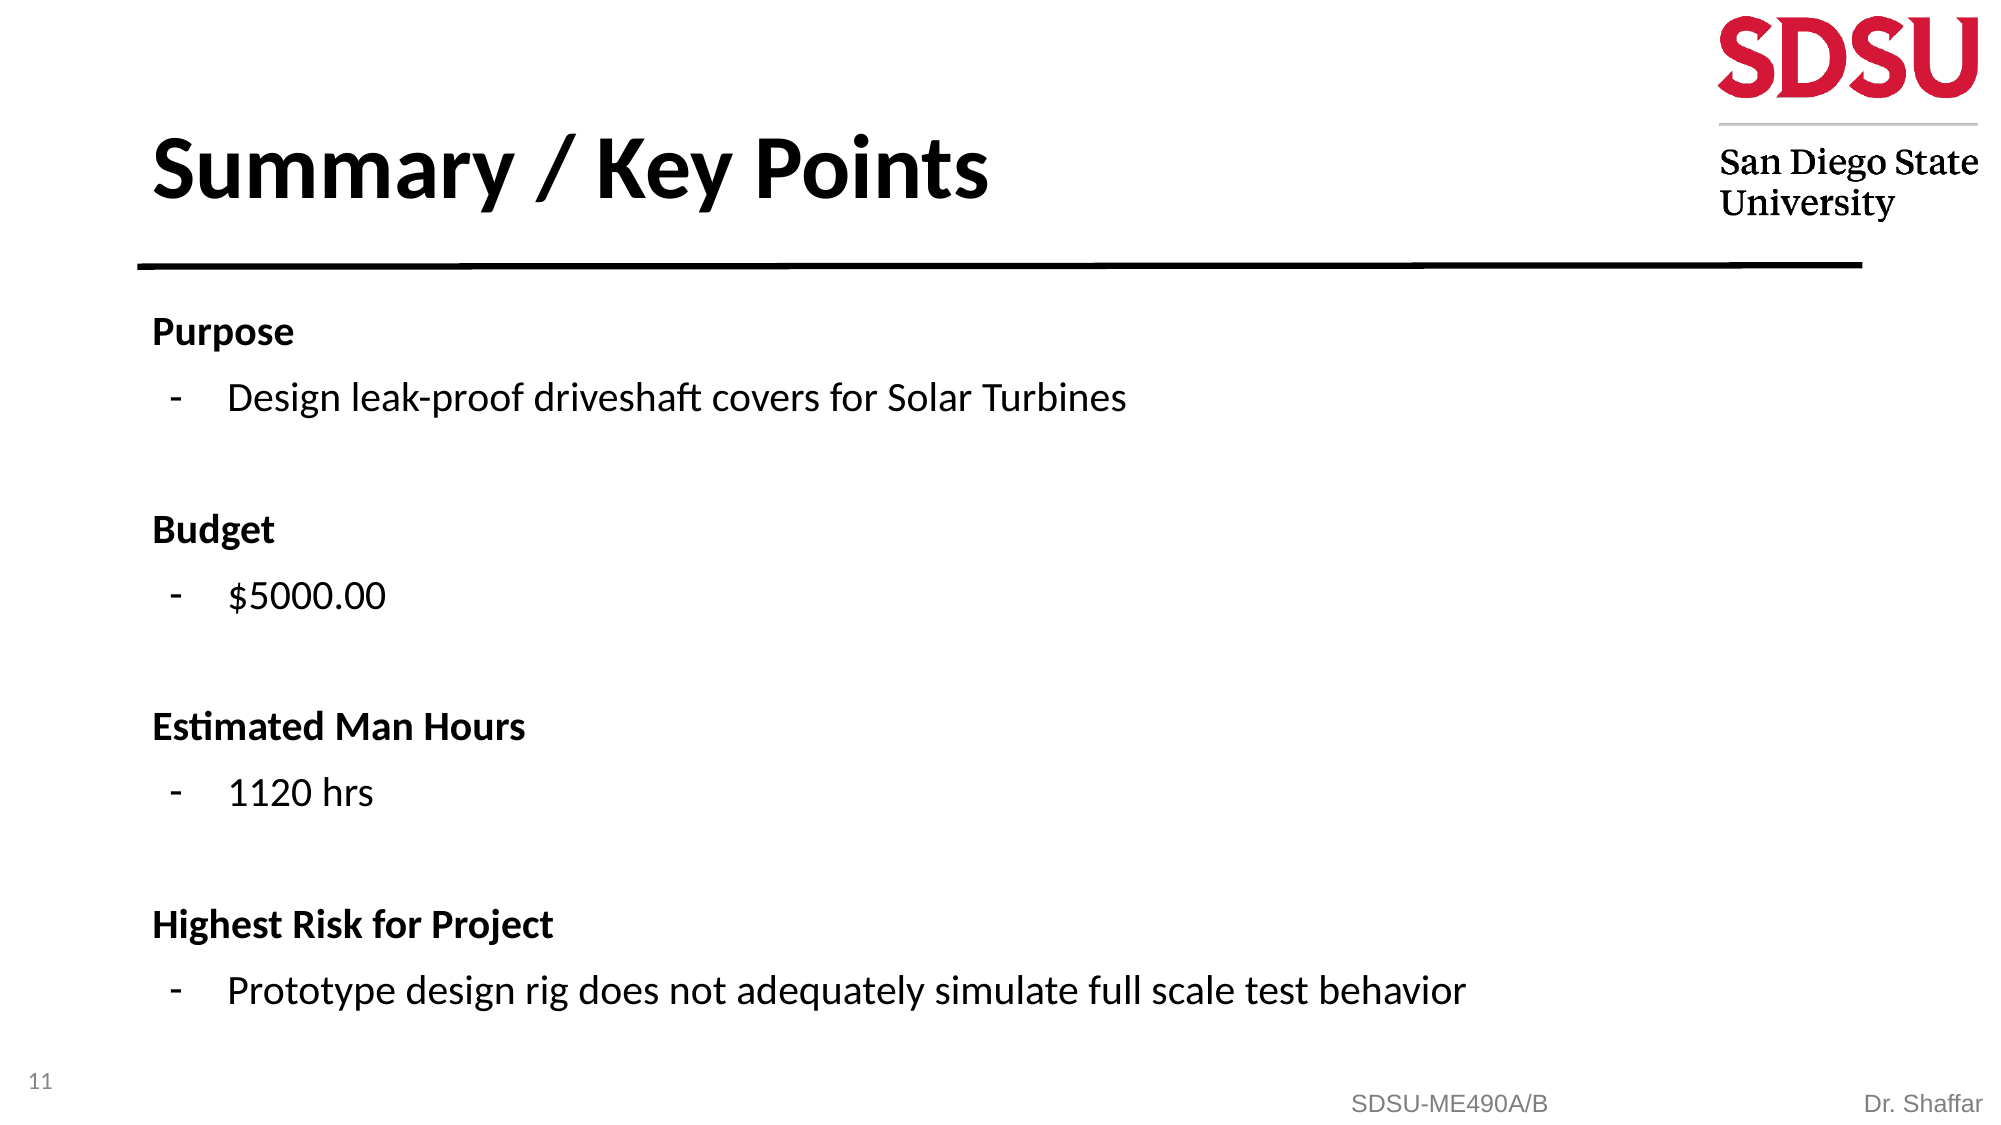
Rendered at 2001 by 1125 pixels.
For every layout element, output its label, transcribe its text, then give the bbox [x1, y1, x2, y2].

title Summary / Key Points [137, 59, 1863, 278]
picture [1717, 16, 1978, 222]
list Purpose Design leak-proof driveshaft covers for Solar Turbines Budget $5000.00 Estimated Man Hours 1120 hrs Highest Risk for Project Prototype design rig does not adequately simulate full scale test behavior [137, 302, 1863, 1016]
